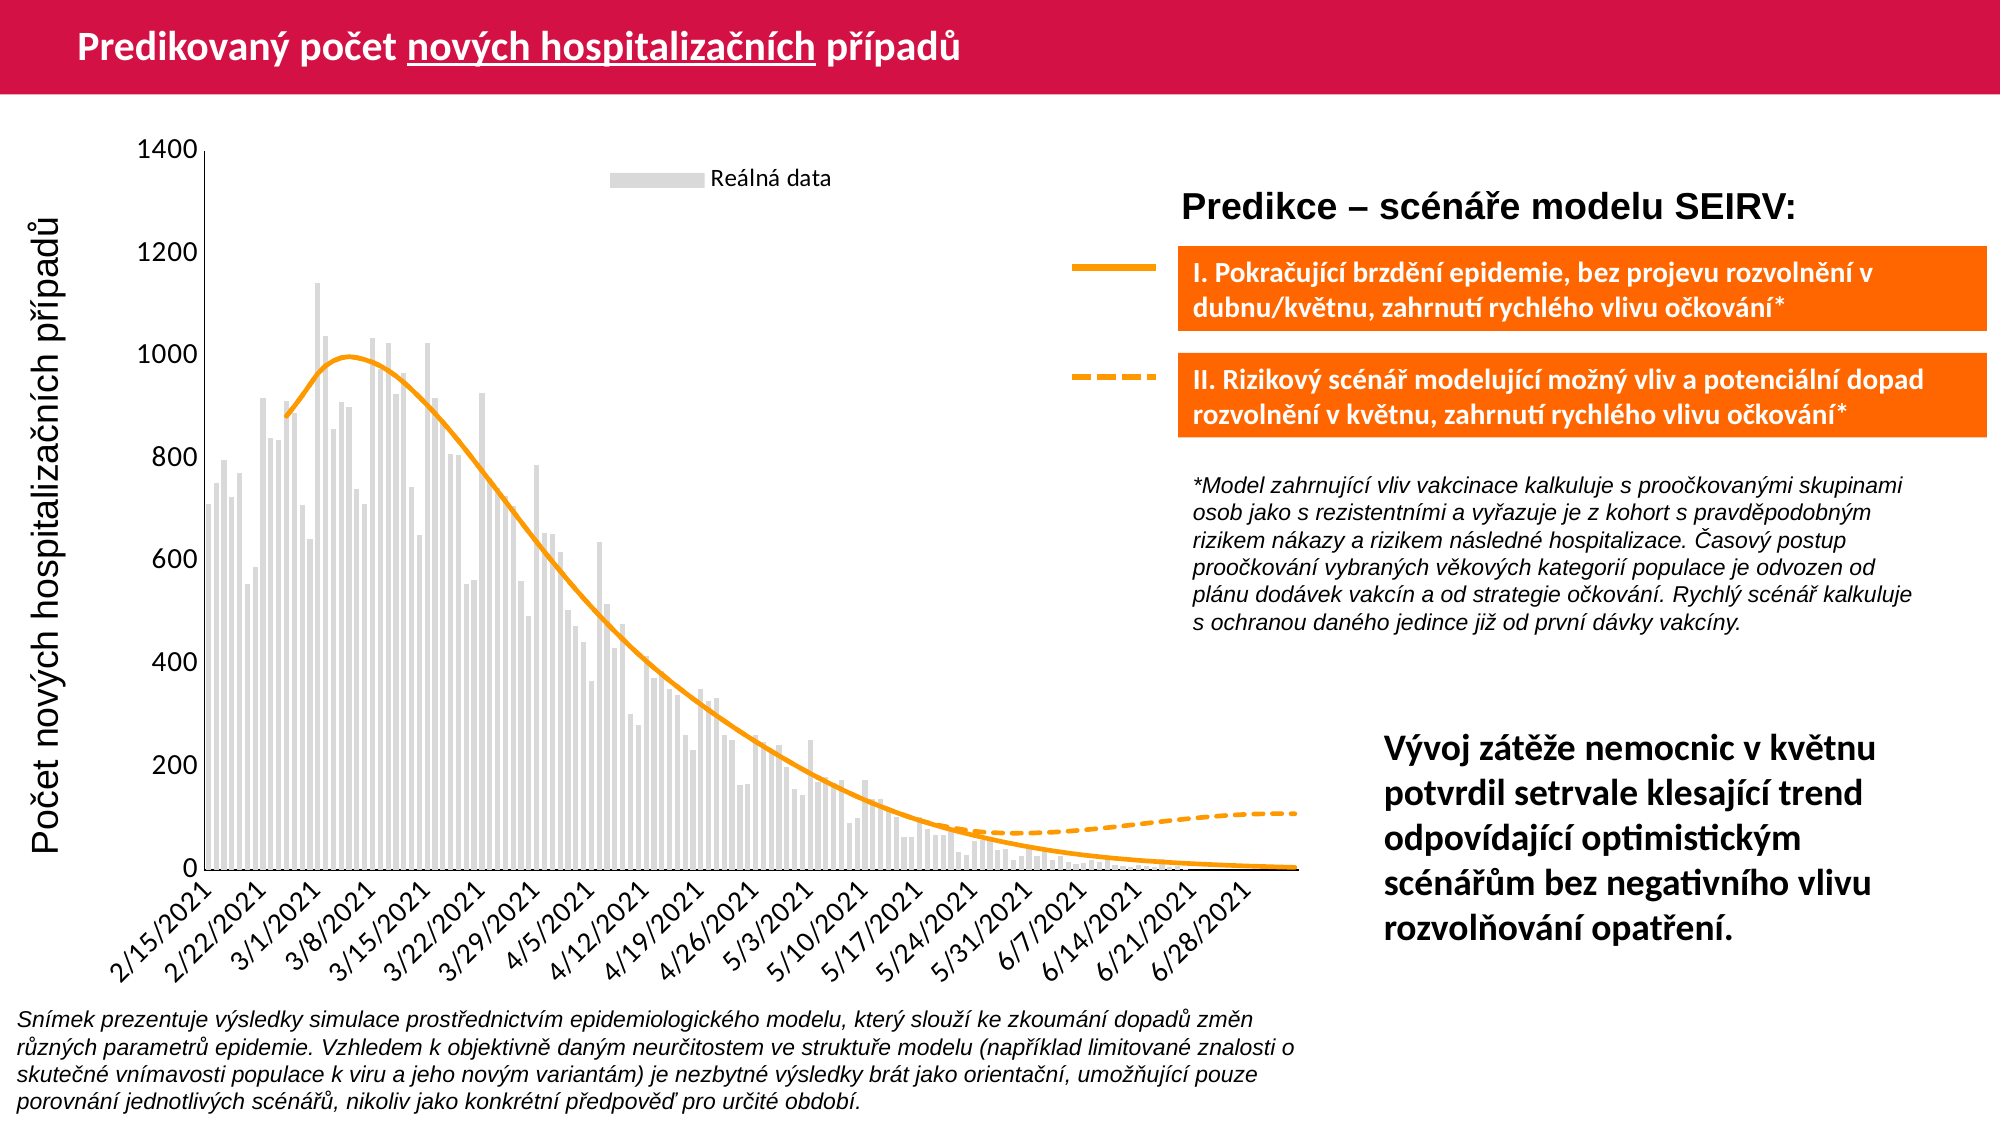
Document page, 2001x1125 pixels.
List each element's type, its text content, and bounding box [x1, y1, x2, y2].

text_box I. Pokračující brzdění epidemie, bez projevu rozvolnění v dubnu/květnu, zahrnutí rychlého vlivu očkování* [1324, 246, 1987, 331]
text_box *Model zahrnující vliv vakcinace kalkuluje s proočkovanými skupinami osob jako s rezistentními a vyřazuje je z kohort s pravděpodobným rizikem nákazy a rizikem následné hospitalizace. Časový postup proočkování vybraných věkových kategorií populace je odvozen od plánu dodávek vakcín a od strategie očkování. Rychlý scénář kalkuluje s ochranou daného jedince již od první dávky vakcíny. [1324, 462, 1931, 643]
text_box II. Rizikový scénář modelující možný vliv a potenciální dopad rozvolnění v květnu, zahrnutí rychlého vlivu očkování* [1324, 352, 1987, 438]
text_box Počet nových hospitalizačních případů [12, 191, 73, 870]
title Predikovaný počet nových hospitalizačních případů [62, 0, 1595, 95]
chart [79, 118, 1324, 1008]
text_box Snímek prezentuje výsledky simulace prostřednictvím epidemiologického modelu, který slouží ke zkoumání dopadů změn různých parametrů epidemie. Vzhledem k objektivně daným neurčitostem ve struktuře modelu (například limitované znalosti o skutečné vnímavosti populace k viru a jeho novým variantám) je nezbytné výsledky brát jako orientační, umožňující pouze porovnání jednotlivých scénářů, nikoliv jako konkrétní předpověď pro určité období. [2, 997, 1345, 1122]
text_box Vývoj zátěže nemocnic v květnu potvrdil setrvale klesající trend odpovídající optimistickým scénářům bez negativního vlivu rozvolňování opatření. [1368, 715, 1973, 956]
text_box Predikce – scénáře modelu SEIRV: [1324, 174, 1813, 235]
